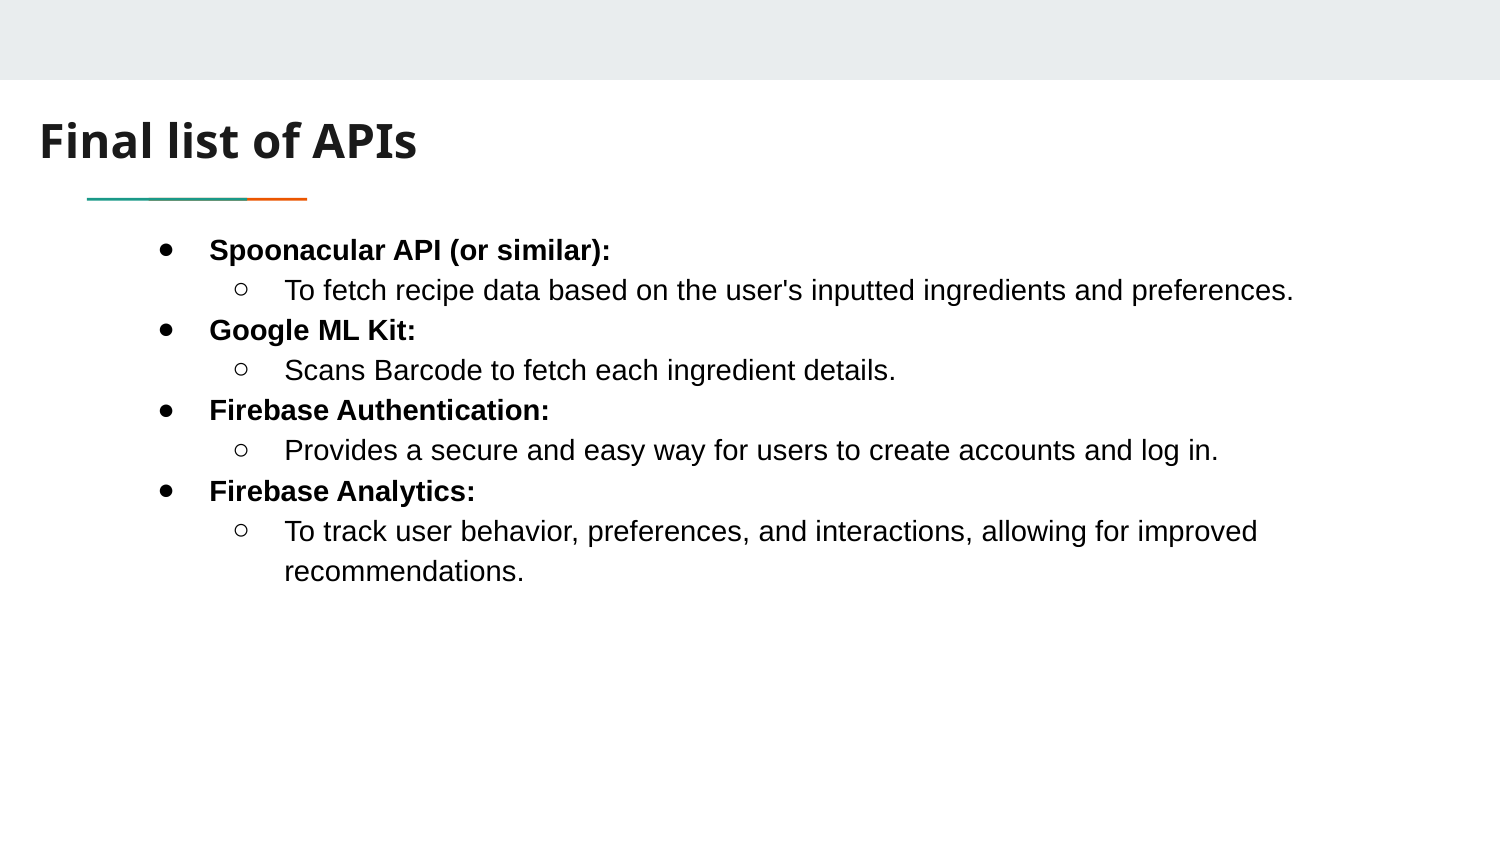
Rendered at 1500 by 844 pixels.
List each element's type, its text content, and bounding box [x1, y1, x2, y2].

title Final list of APIs [23, 95, 1285, 184]
list Spoonacular API (or similar): To fetch recipe data based on the user's inputted ingredients and preferences. Google ML Kit: Scans Barcode to fetch each ingredient details. Firebase Authentication: Provides a secure and easy way for users to create accounts and log in. Firebase Analytics: To track user behavior, preferences, and interactions, allowing for improved recommendations. [119, 210, 1381, 582]
